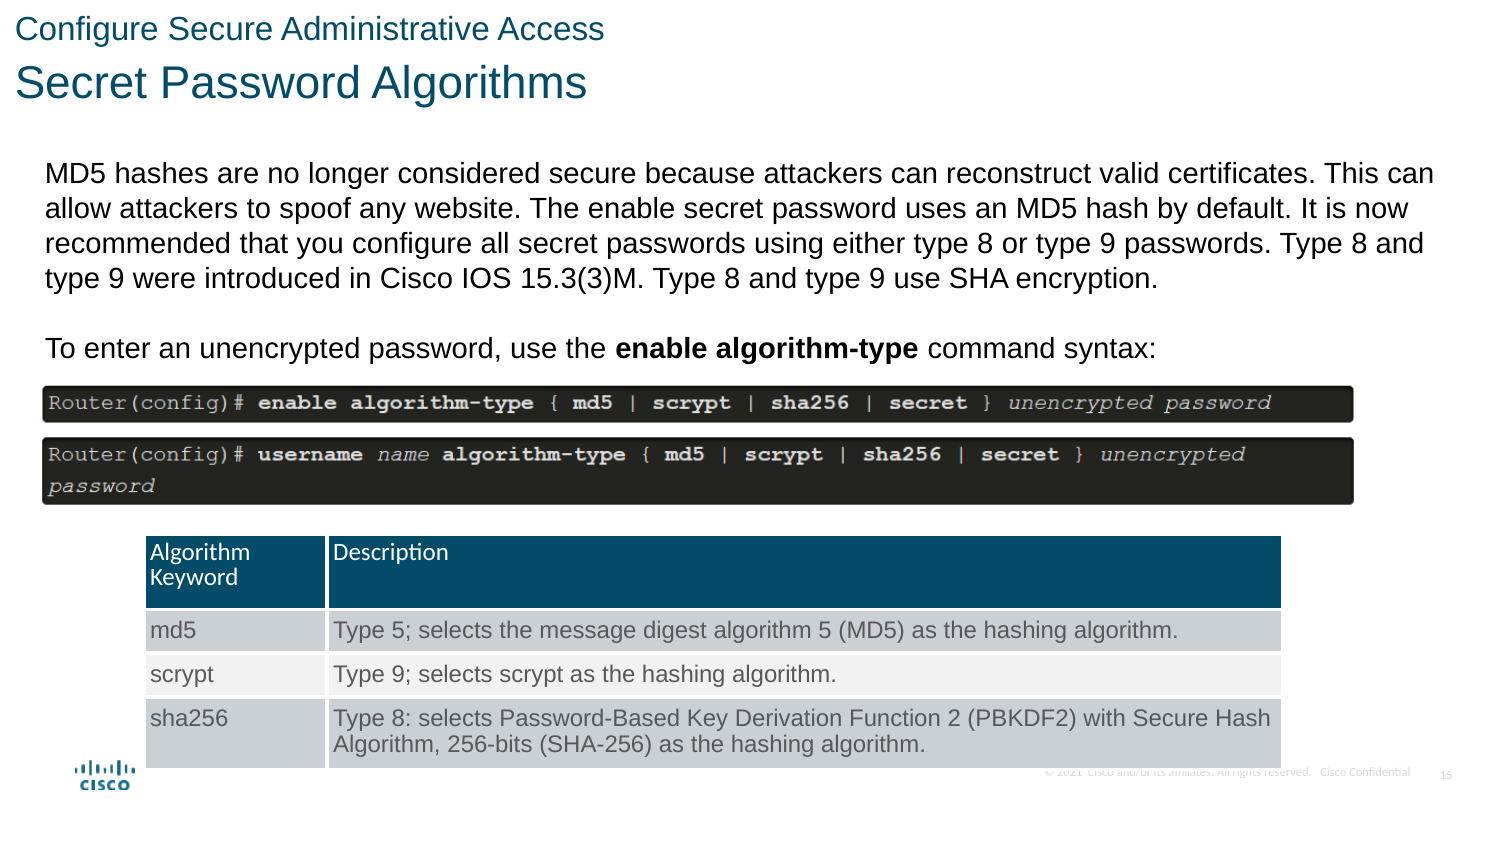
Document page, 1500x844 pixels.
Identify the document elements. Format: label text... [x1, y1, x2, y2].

table_cell Type 5; selects the message digest algorithm 5 (MD5) as the hashing algorithm. [329, 611, 1281, 651]
table_cell scrypt [146, 655, 325, 695]
slide_number <number> [1425, 759, 1500, 797]
list Configure Secure Administrative Access [0, 0, 1500, 45]
table_cell Type 8: selects Password-Based Key Derivation Function 2 (PBKDF2) with Secure Hash Algorithm, 256-bits (SHA-256) as the hashing algorithm. [329, 699, 1281, 768]
table_header Description [329, 536, 1281, 608]
picture [29, 370, 1366, 510]
picture [75, 759, 135, 790]
table_cell md5 [146, 611, 325, 651]
table_cell Type 9; selects scrypt as the hashing algorithm. [329, 655, 1281, 695]
text_box MD5 hashes are no longer considered secure because attackers can reconstruct valid certificates. This can allow attackers to spoof any website. The enable secret password uses an MD5 hash by default. It is now recommended that you configure all secret passwords using either type 8 or type 9 passwords. Type 8 and type 9 were introduced in Cisco IOS 15.3(3)M. Type 8 and type 9 use SHA encryption. To enter an unencrypted password, use the enable algorithm-type command syntax: [29, 146, 1453, 372]
table_cell sha256 [146, 699, 325, 768]
list Secret Password Algorithms [0, 45, 1500, 120]
table_header Algorithm Keyword [146, 536, 325, 608]
